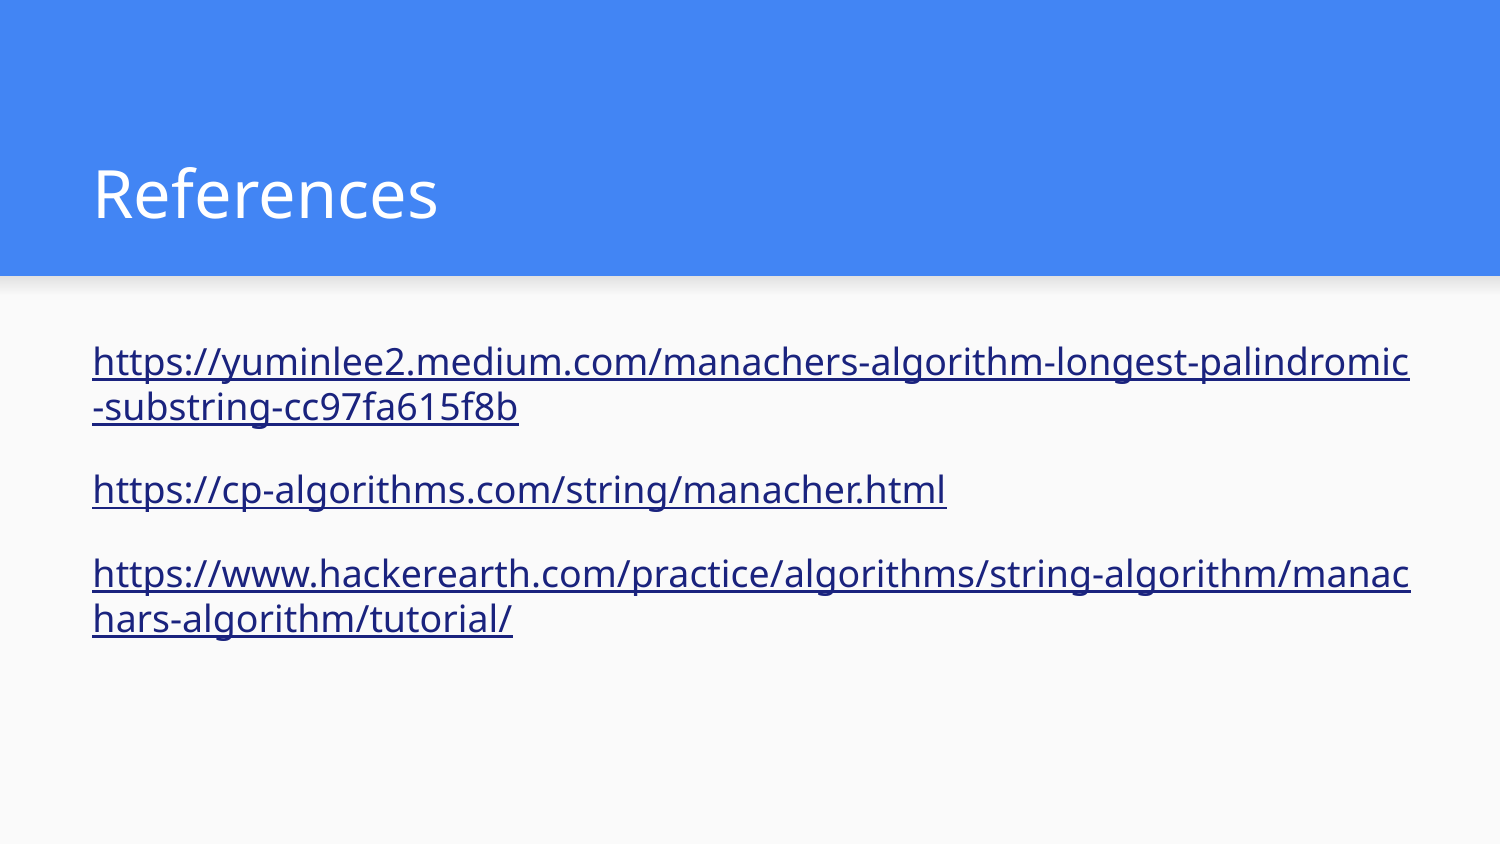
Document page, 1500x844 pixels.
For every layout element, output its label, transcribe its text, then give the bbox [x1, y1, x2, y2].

list https://yuminlee2.medium.com/manachers-algorithm-longest-palindromic-substring-cc97fa615f8b https://cp-algorithms.com/string/manacher.html https://www.hackerearth.com/practice/algorithms/string-algorithm/manachars-algorithm/tutorial/ [77, 314, 1427, 760]
title References [77, 121, 1427, 248]
